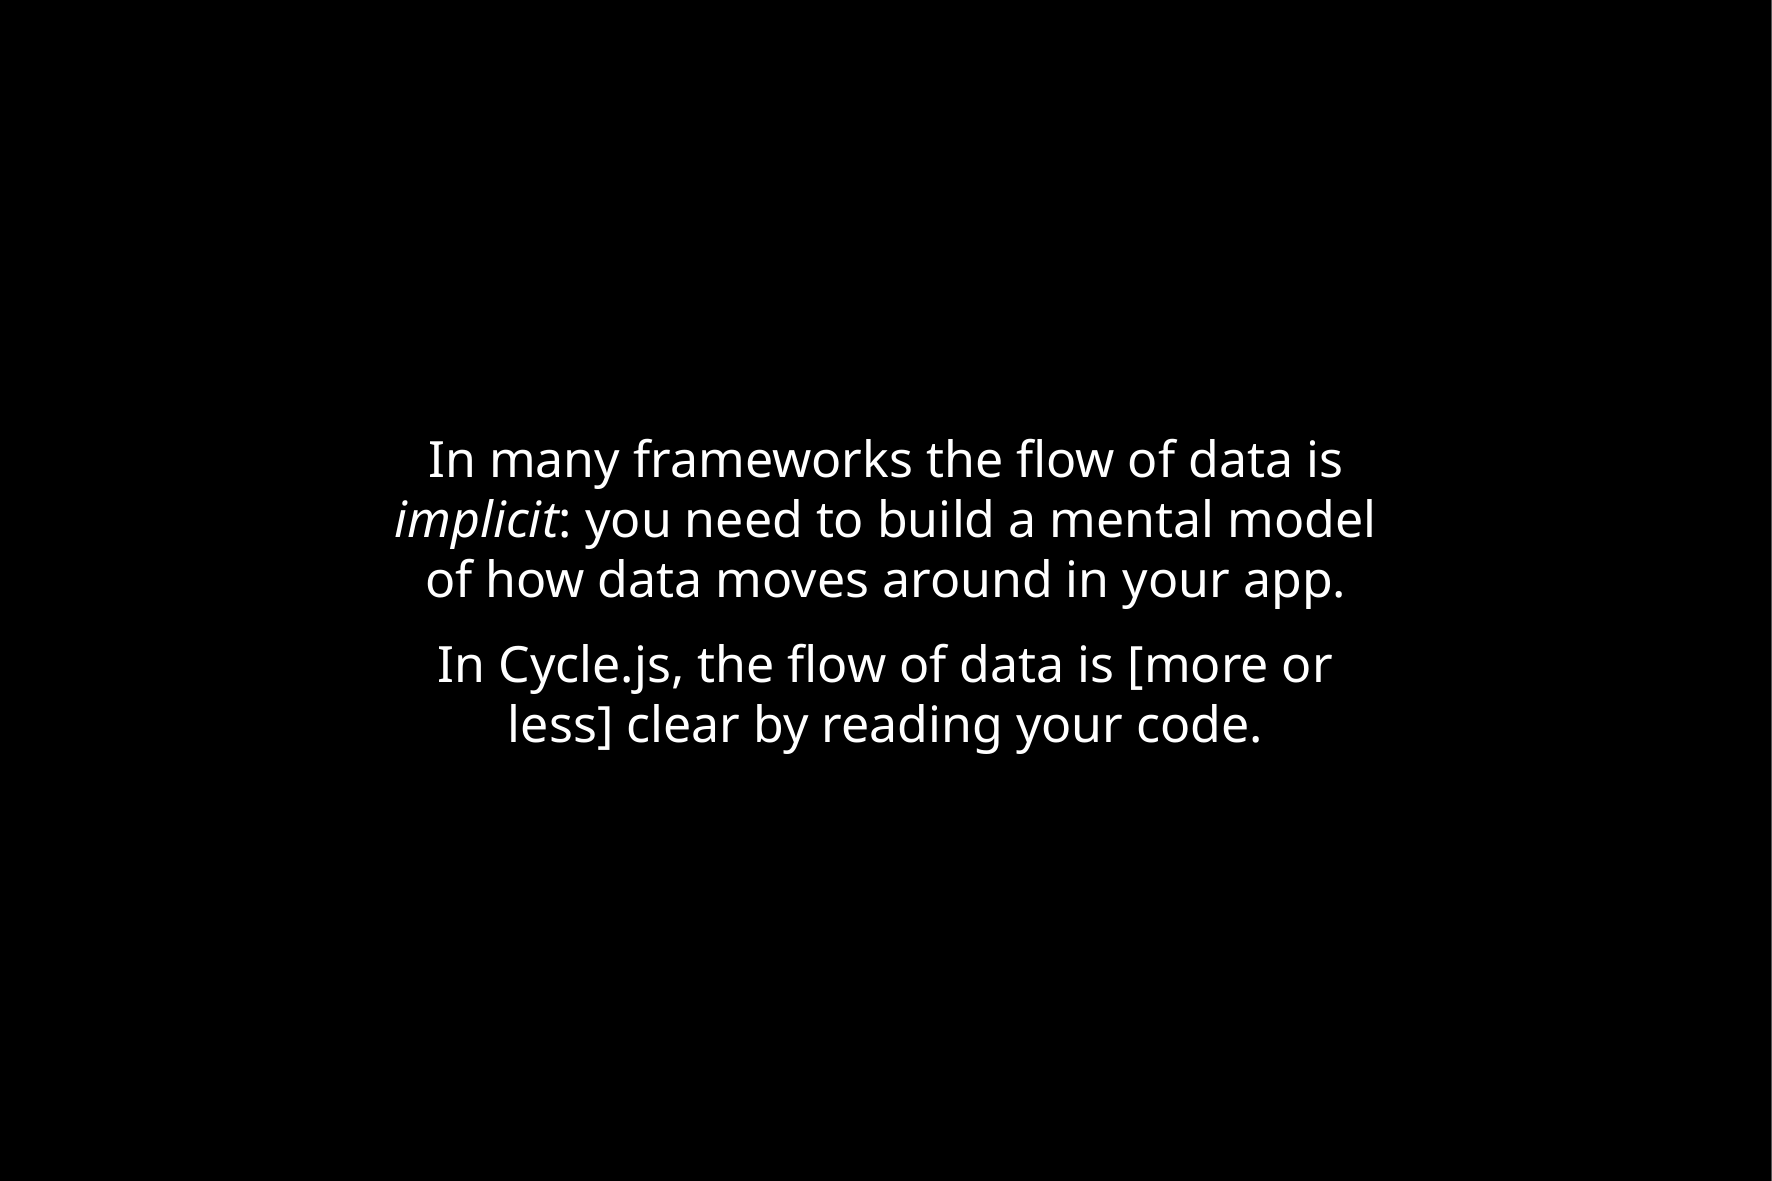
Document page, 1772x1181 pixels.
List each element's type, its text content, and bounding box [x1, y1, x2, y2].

text_box In many frameworks the flow of data is implicit: you need to build a mental model of how data moves around in your app. In Cycle.js, the flow of data is [more or less] clear by reading your code. [365, 420, 1406, 761]
